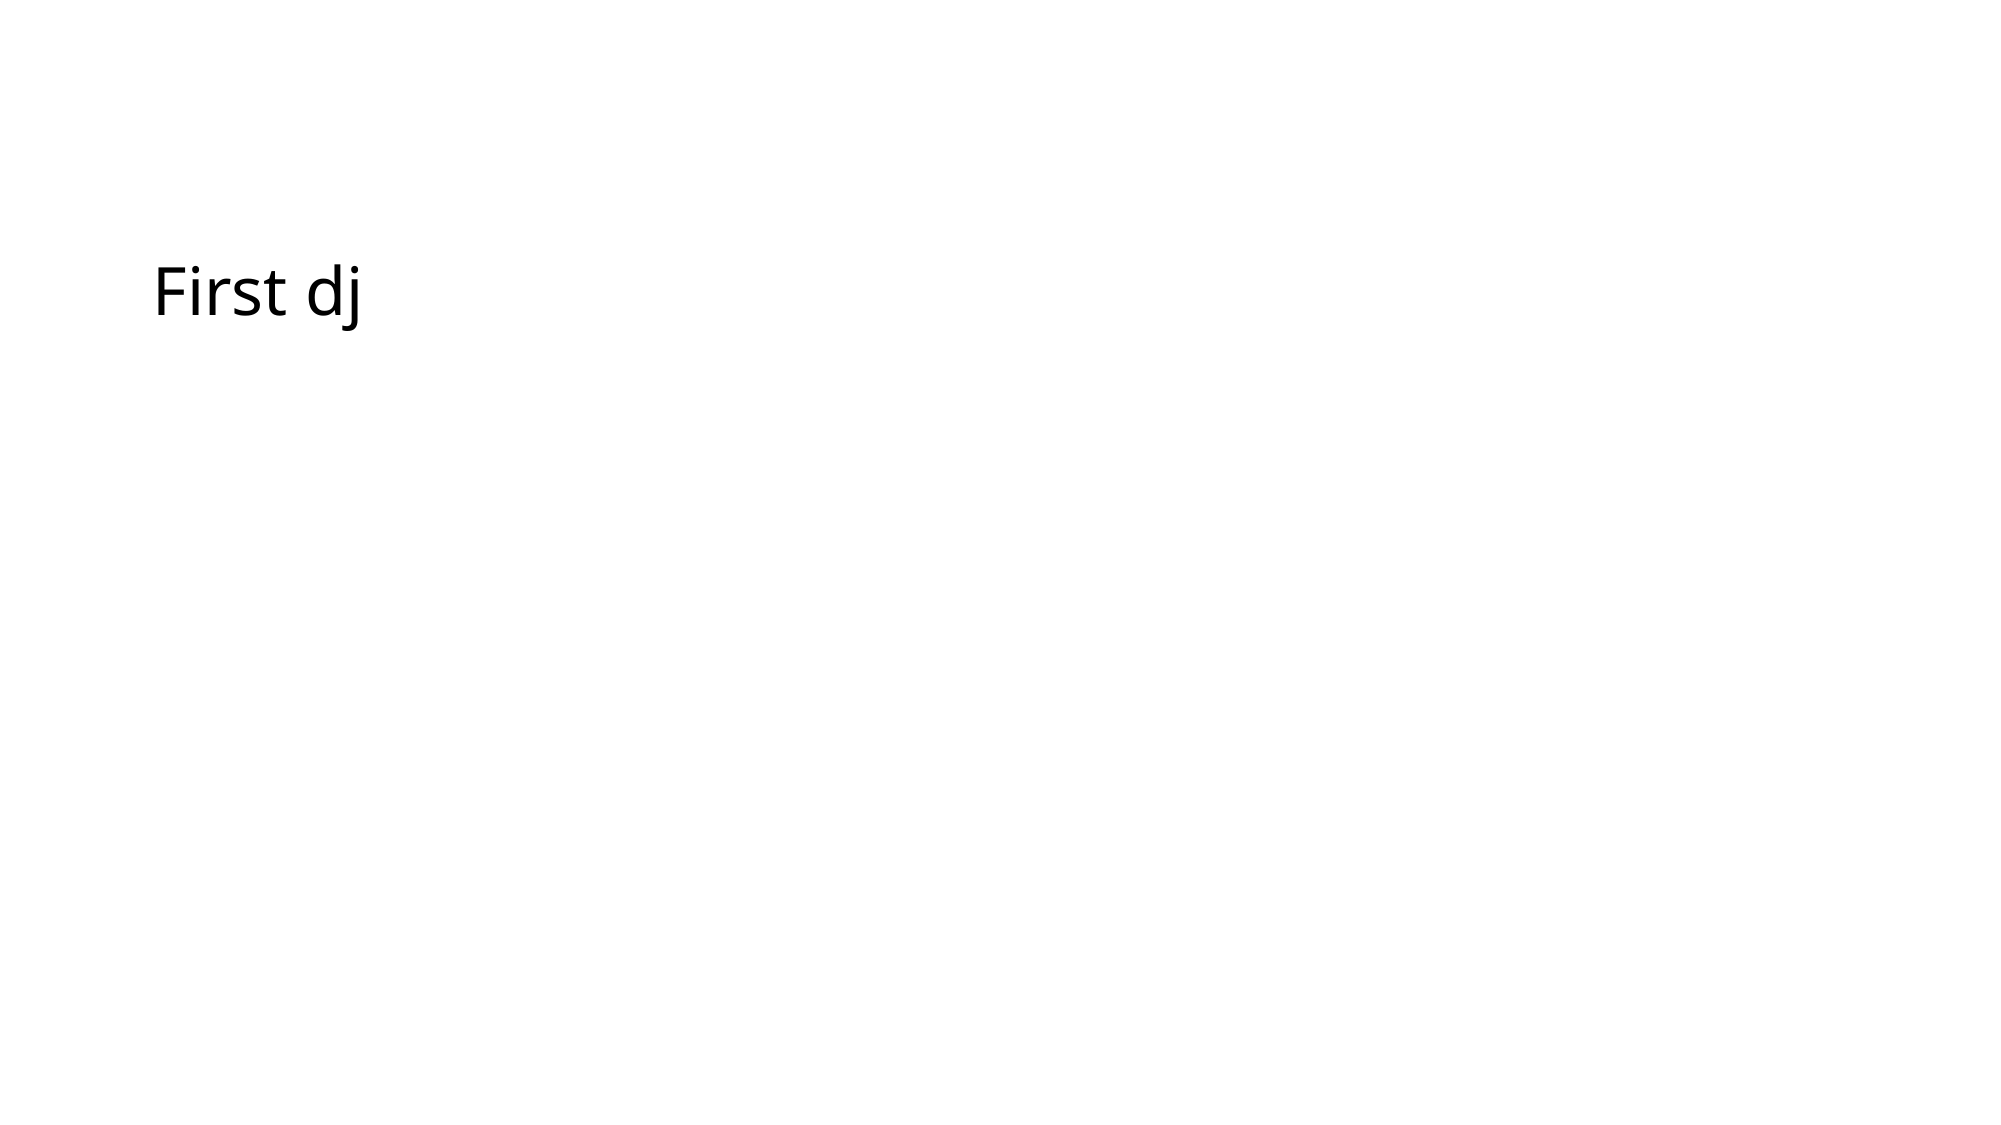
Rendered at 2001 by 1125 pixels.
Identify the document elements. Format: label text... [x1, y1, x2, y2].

title First dj [137, 75, 783, 338]
